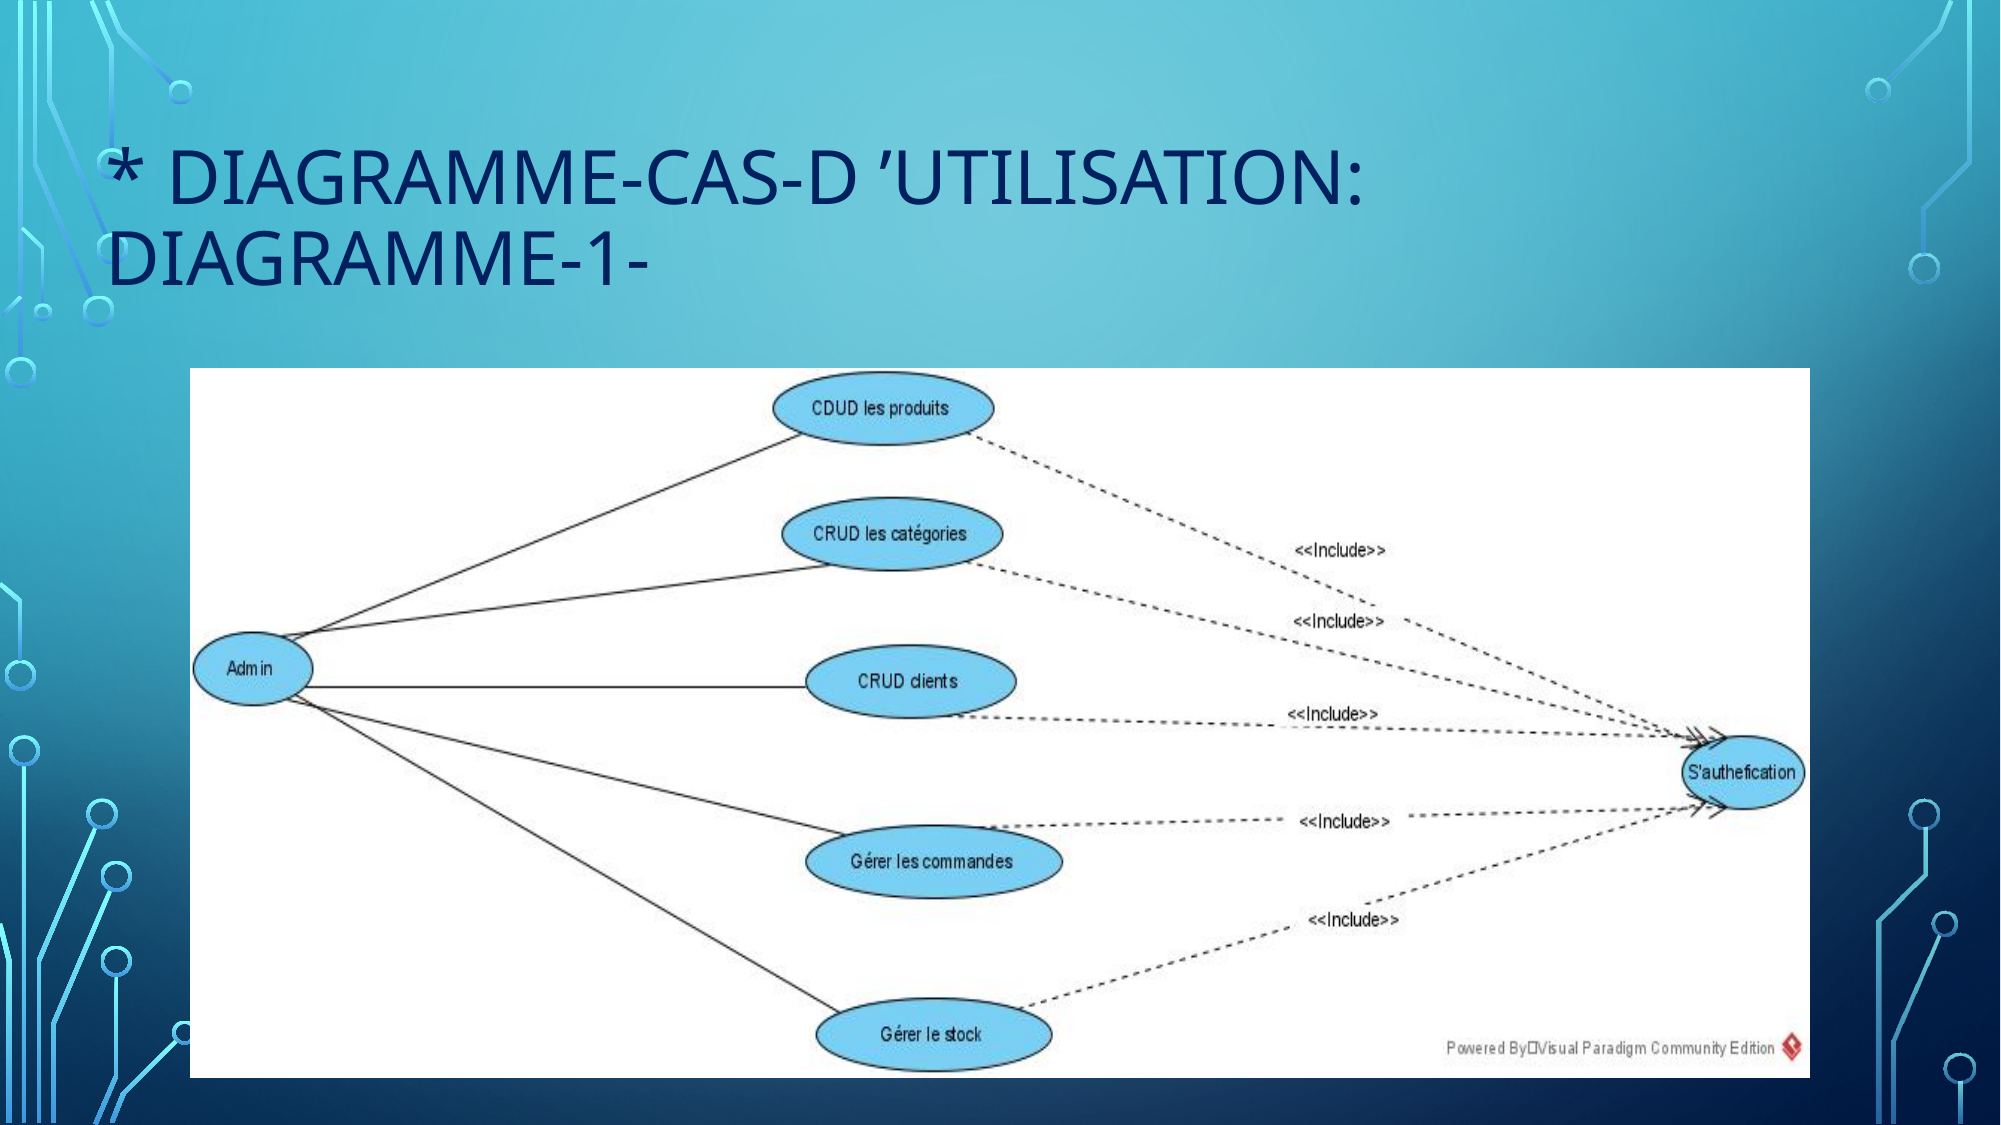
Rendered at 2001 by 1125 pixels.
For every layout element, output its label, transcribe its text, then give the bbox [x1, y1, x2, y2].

title * Diagramme-Cas-D ’utilisation: Diagramme-1- [90, 101, 1813, 341]
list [189, 368, 1810, 1078]
